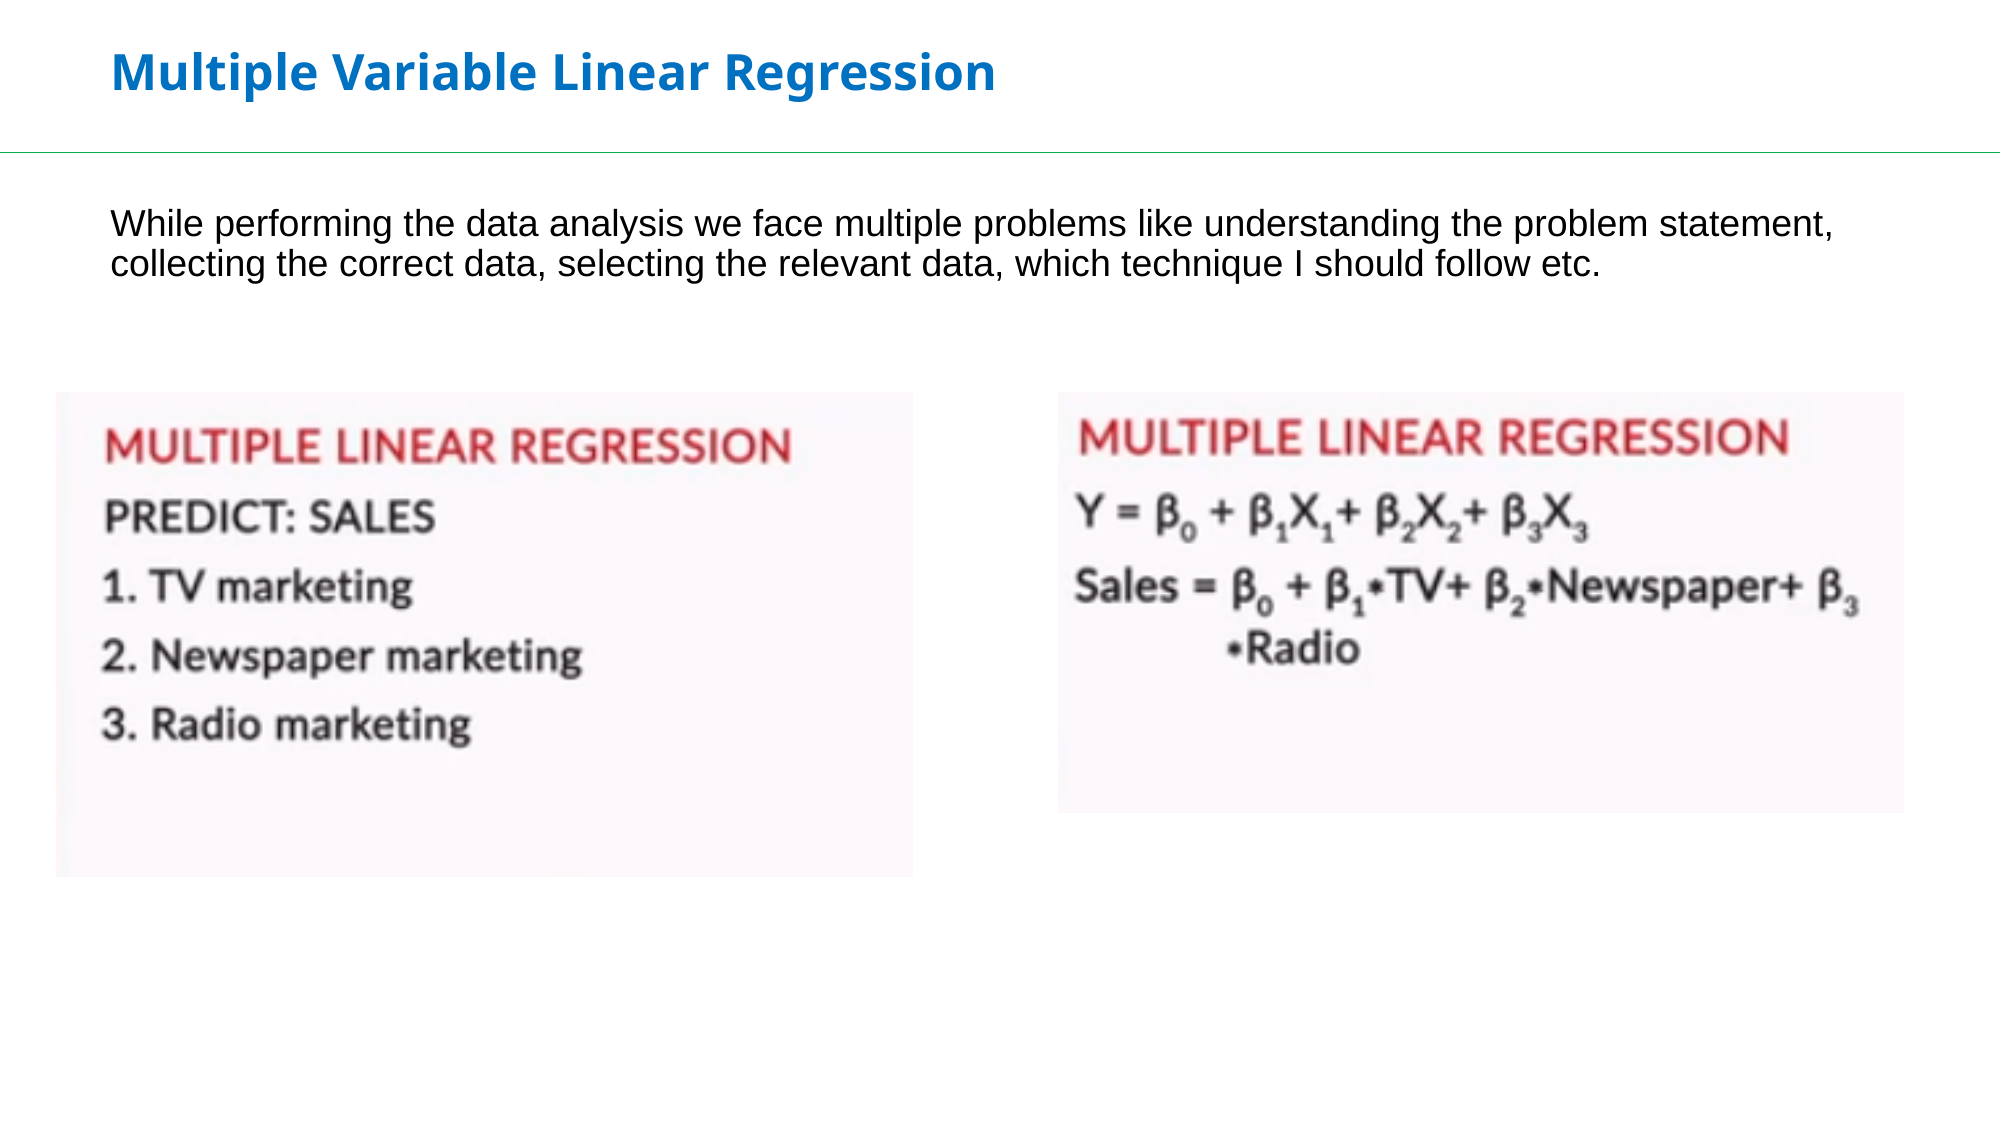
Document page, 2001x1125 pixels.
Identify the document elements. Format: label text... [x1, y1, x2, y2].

picture [1058, 392, 1904, 813]
picture [56, 392, 913, 877]
title Multiple Variable Linear Regression [95, 32, 1180, 109]
subtitle While performing the data analysis we face multiple problems like understanding the problem statement, collecting the correct data, selecting the relevant data, which technique I should follow etc. [95, 196, 1974, 317]
